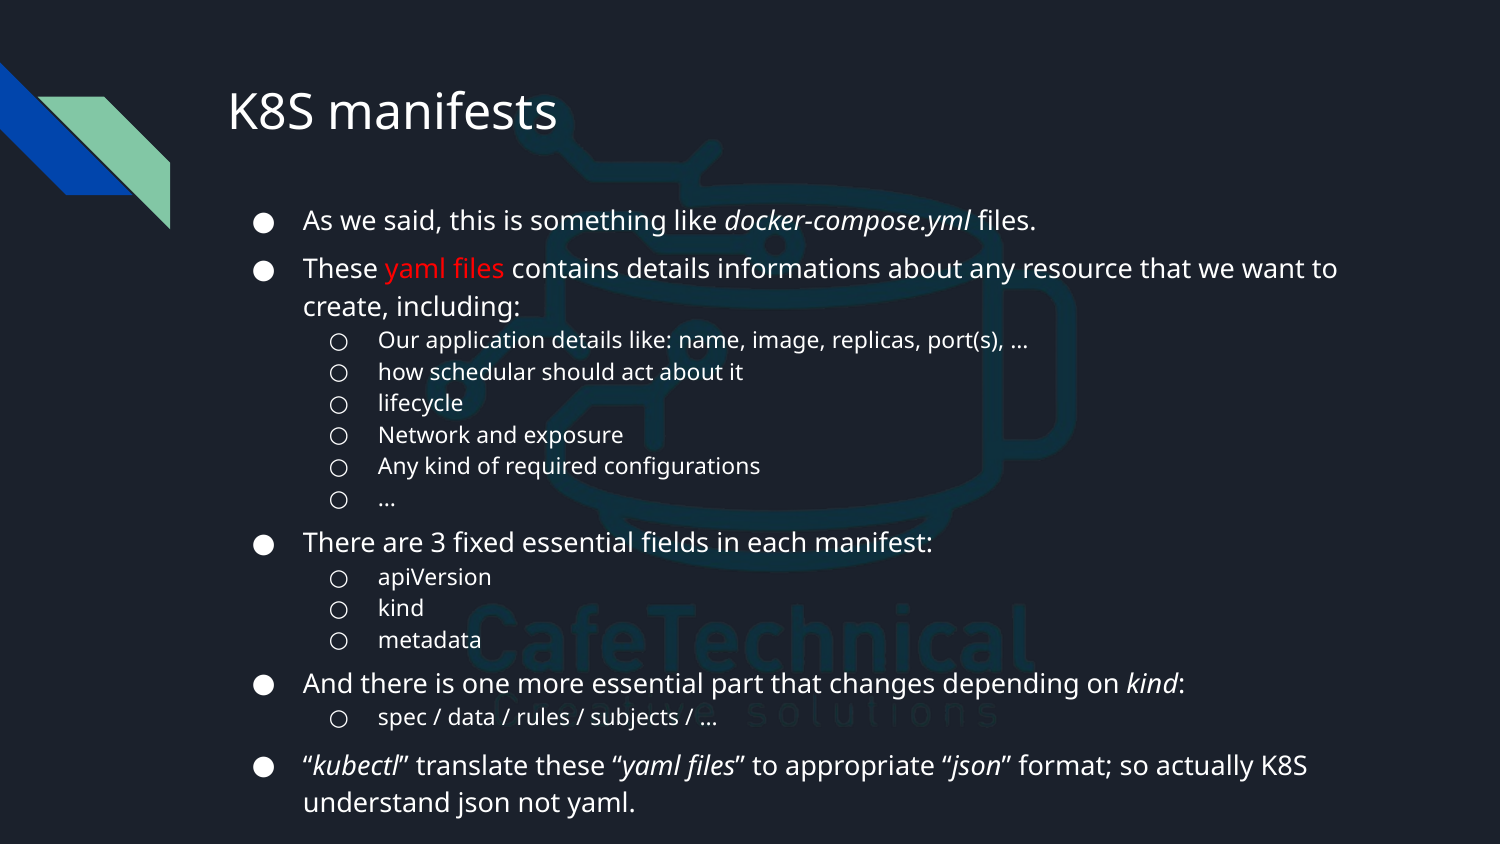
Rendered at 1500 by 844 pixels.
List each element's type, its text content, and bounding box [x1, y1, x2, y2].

list And there is one more essential part that changes depending on kind: spec / data / rules / subjects / … [212, 646, 1368, 728]
list These yaml files contains details informations about any resource that we want to create, including: Our application details like: name, image, replicas, port(s), … how schedular should act about it lifecycle Network and exposure Any kind of required configurations … [212, 232, 1368, 505]
list There are 3 fixed essential fields in each manifest: apiVersion kind metadata [212, 505, 1368, 646]
list As we said, this is something like docker-compose.yml files. [212, 183, 1368, 232]
title K8S manifests [212, 64, 1368, 183]
list “kubectl” translate these “yaml files” to appropriate “json” format; so actually K8S understand json not yaml. [212, 728, 1368, 844]
